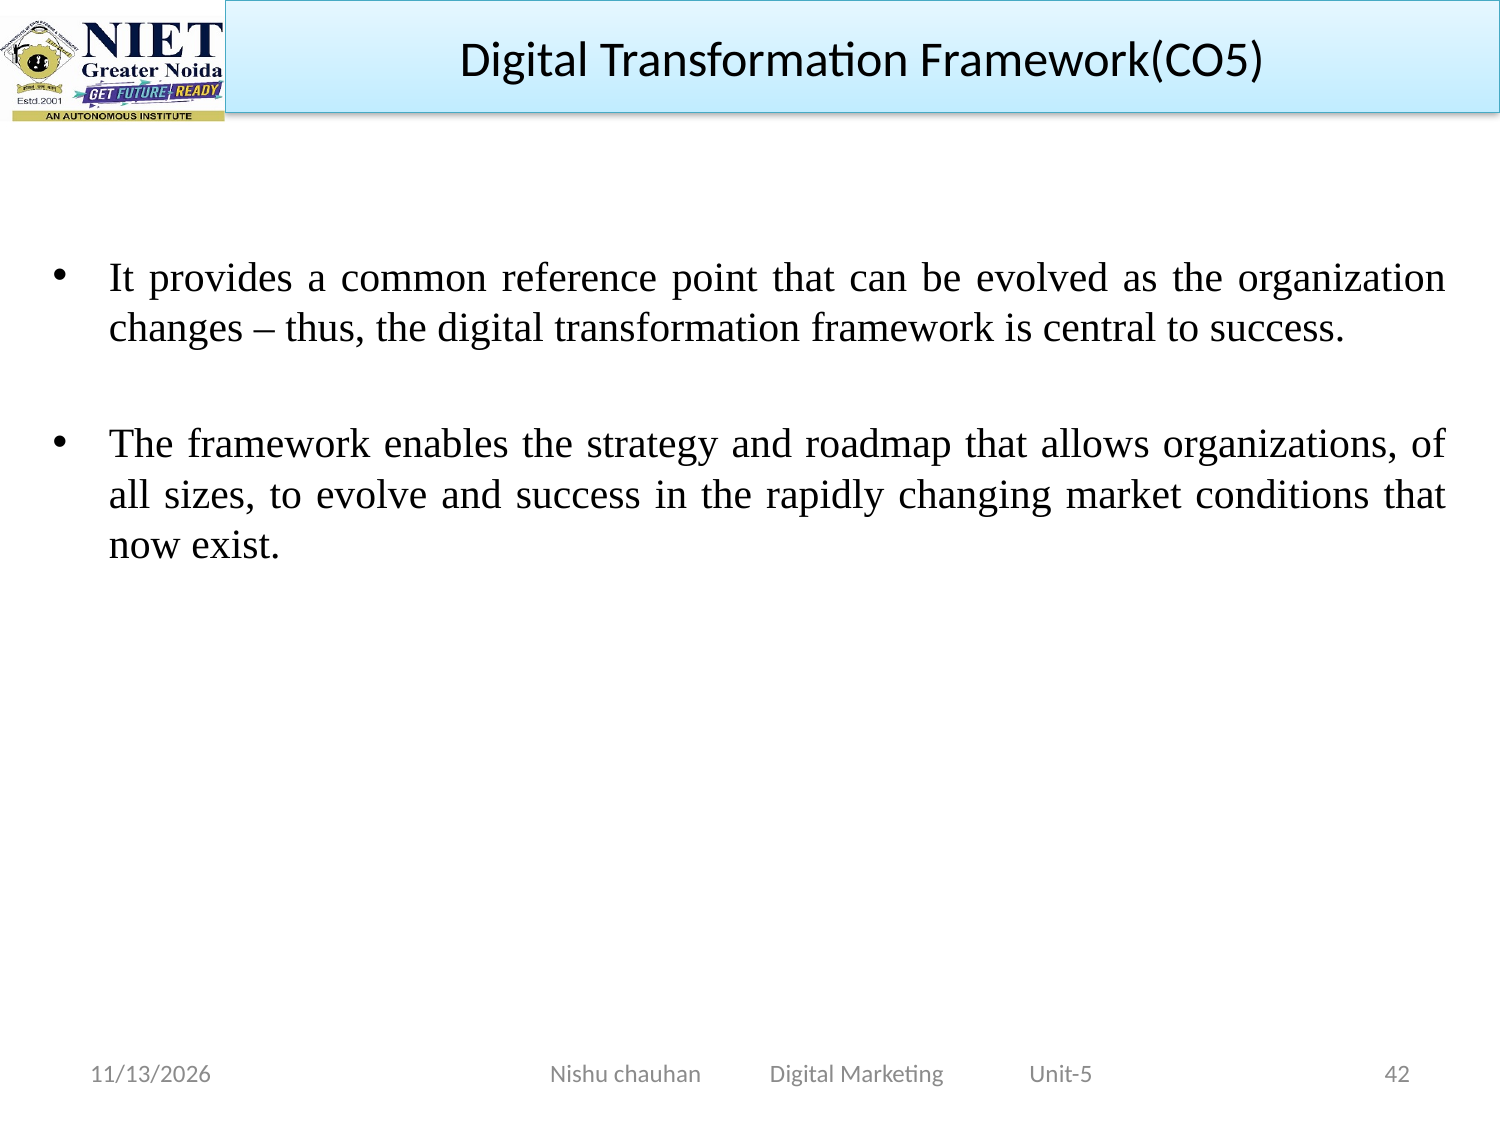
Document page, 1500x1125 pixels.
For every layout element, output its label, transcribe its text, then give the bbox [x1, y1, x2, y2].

slide_number 42 [1074, 1042, 1425, 1103]
picture [0, 0, 226, 151]
list It provides a common reference point that can be evolved as the organization changes – thus, the digital transformation framework is central to success. The framework enables the strategy and roadmap that allows organizations, of all sizes, to evolve and success in the rapidly changing market conditions that now exist. [37, 125, 1463, 1005]
footer Nishu chauhan Digital Marketing Unit-5 [412, 1042, 1074, 1103]
text_box Digital Transformation Framework(CO5) [226, 0, 1500, 113]
slide_number 28-May-24 [75, 1042, 412, 1103]
